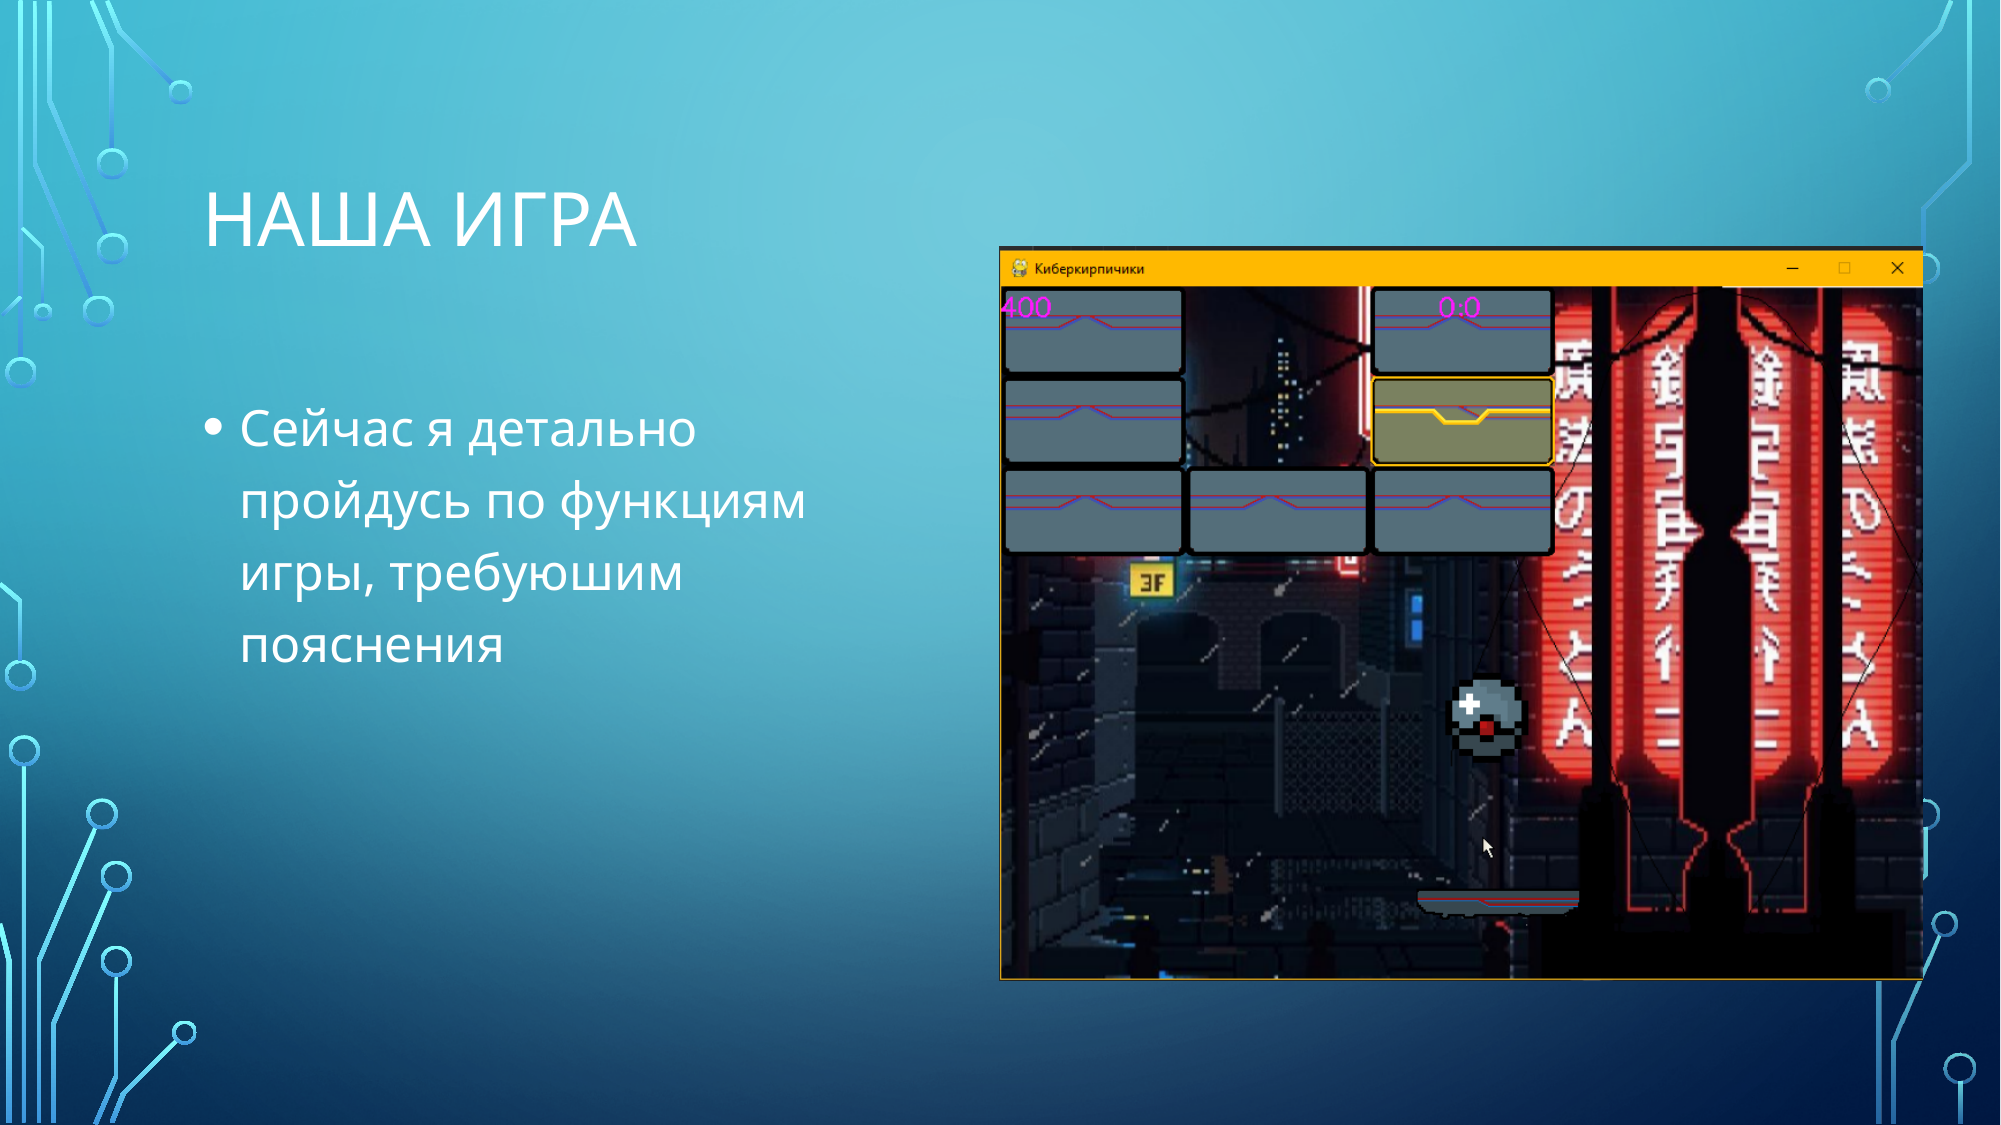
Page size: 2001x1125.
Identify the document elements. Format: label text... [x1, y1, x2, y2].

picture [999, 245, 1923, 981]
title Наша игра [187, 101, 1813, 344]
list Сейчас я детально пройдусь по функциям игры, требуюшим пояснения [187, 376, 957, 958]
